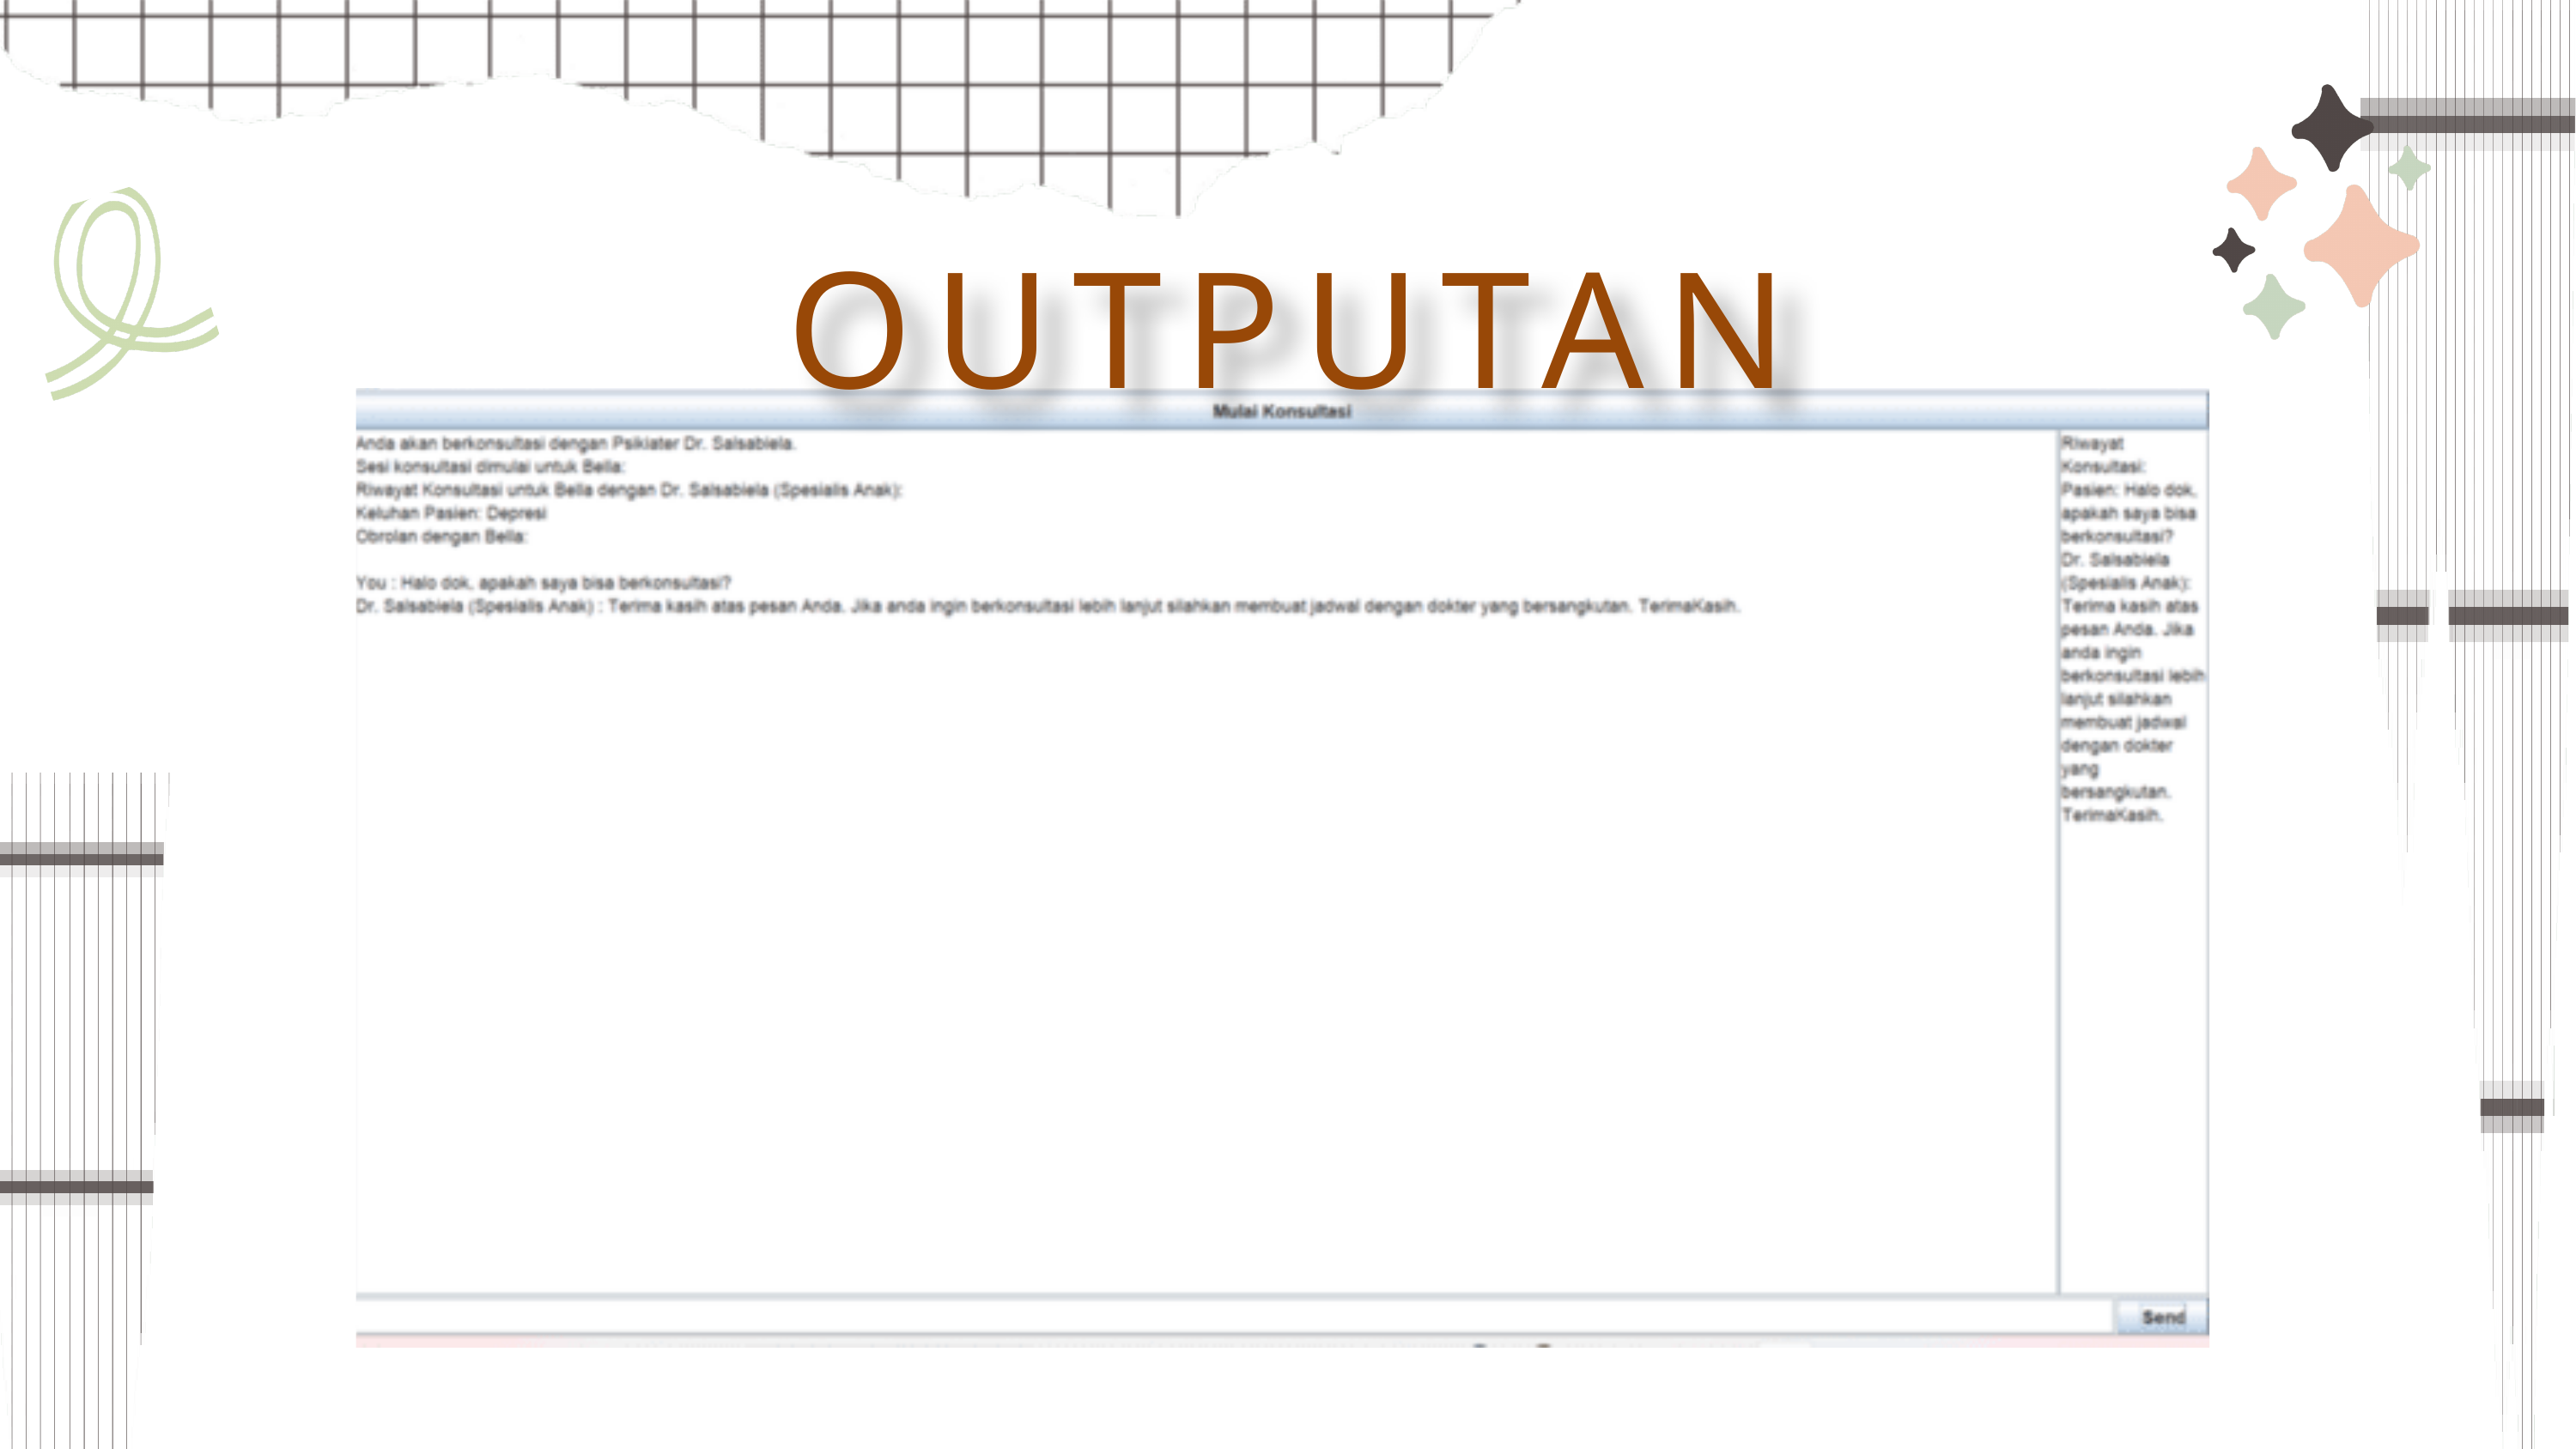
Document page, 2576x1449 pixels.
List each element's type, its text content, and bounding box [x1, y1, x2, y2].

text_box [2211, 82, 2432, 342]
text_box [355, 388, 2210, 1349]
text_box OUTPUTAN [401, 132, 2175, 421]
text_box [2360, 0, 2576, 1449]
text_box [0, 773, 170, 1449]
text_box [0, 174, 225, 405]
text_box [0, 0, 1525, 219]
